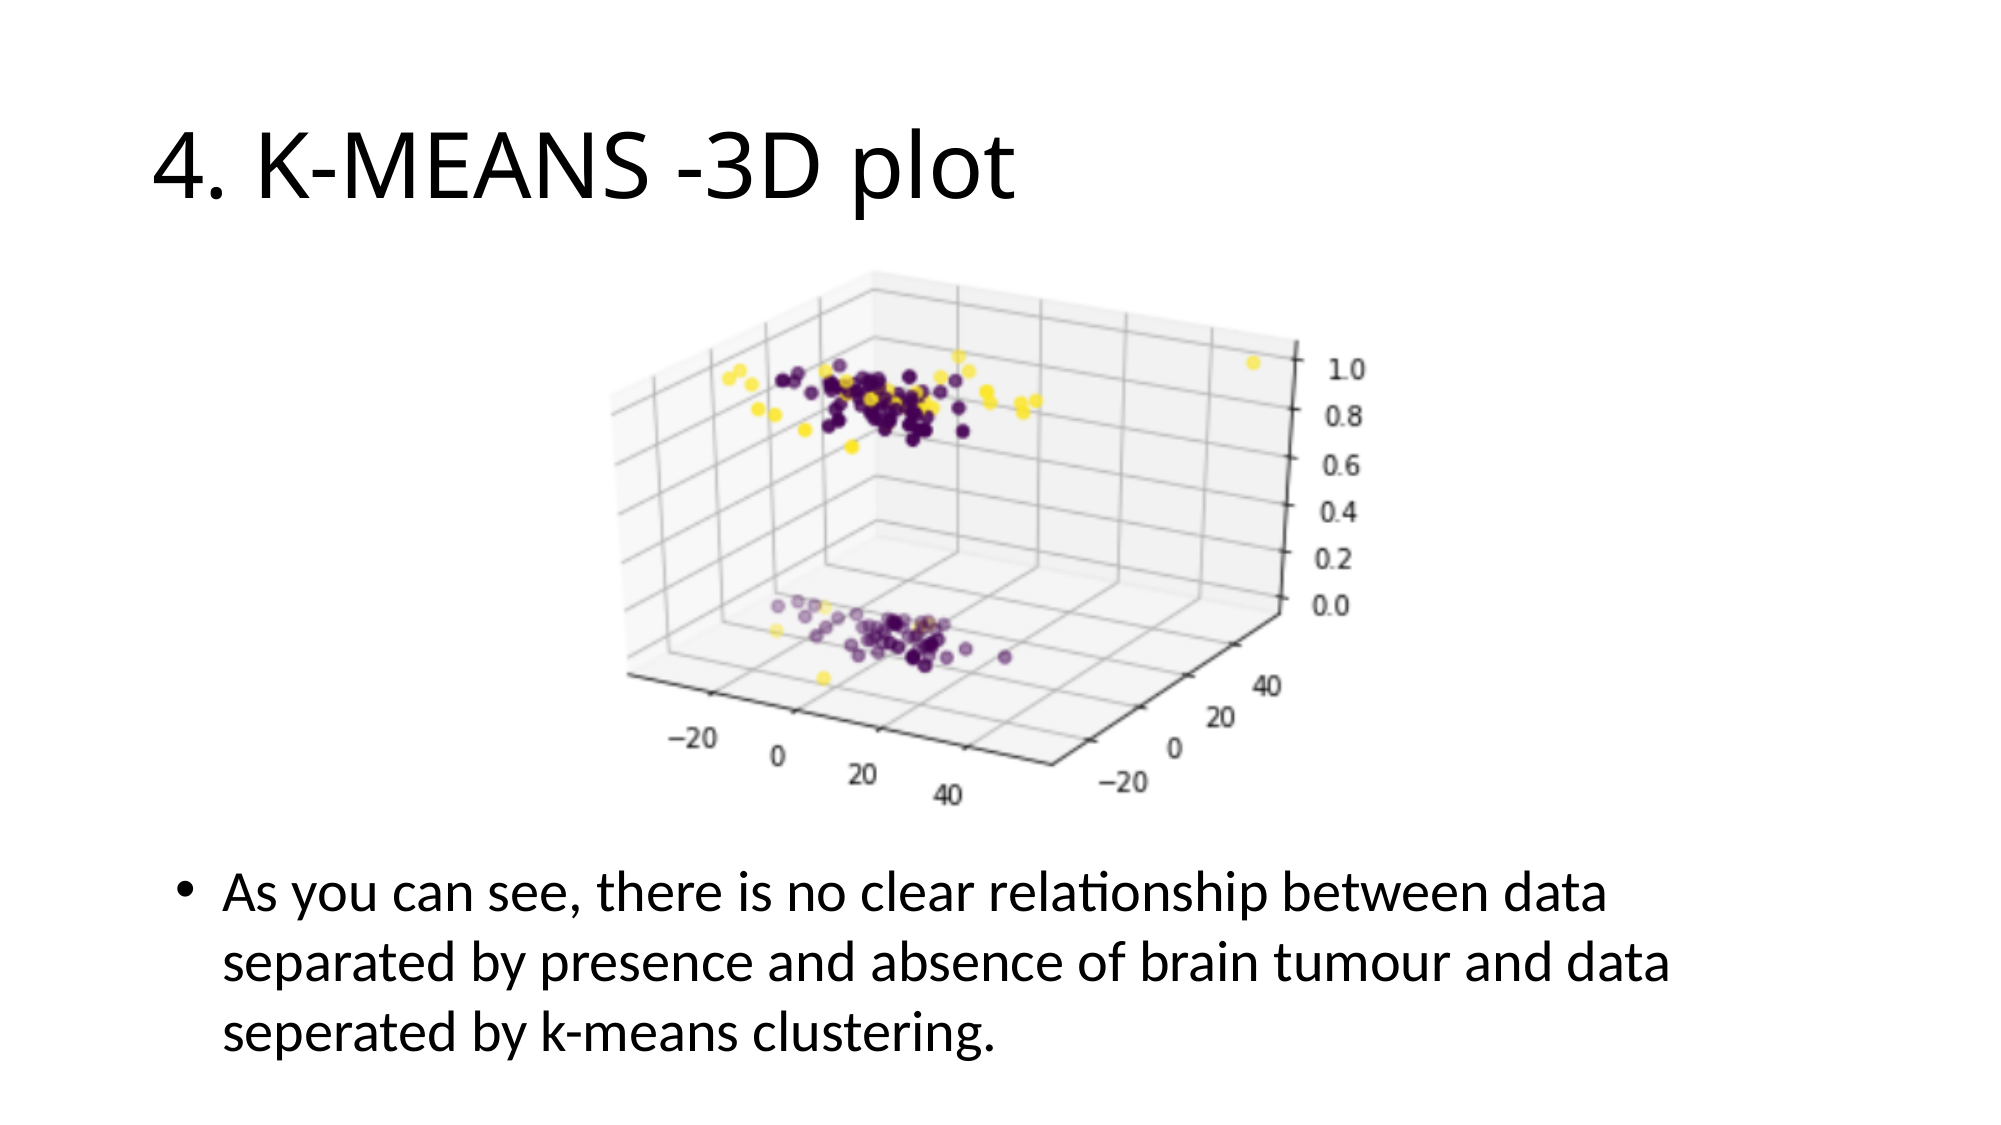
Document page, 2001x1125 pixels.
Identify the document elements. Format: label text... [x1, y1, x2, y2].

title 4. K-MEANS -3D plot [137, 59, 1863, 278]
picture [540, 224, 1435, 846]
text_box As you can see, there is no clear relationship between data separated by presence and absence of brain tumour and data seperated by k-means clustering. [160, 845, 1815, 1071]
